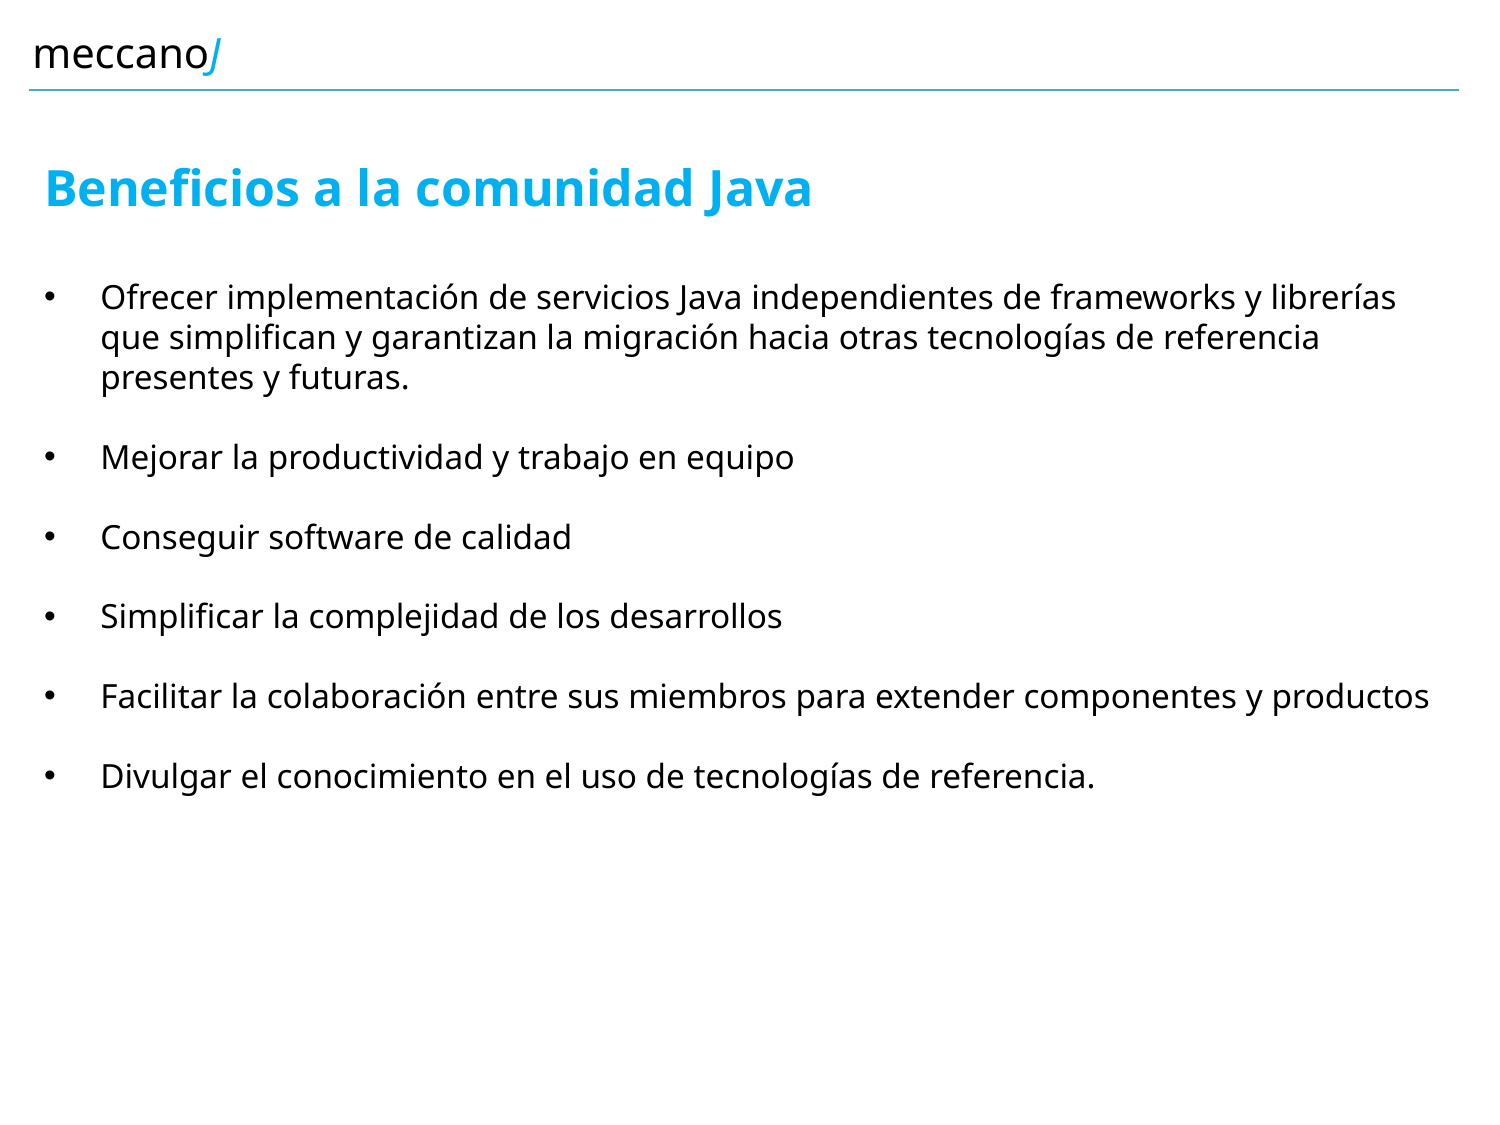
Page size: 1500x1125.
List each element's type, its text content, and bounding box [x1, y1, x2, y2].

text_box Beneficios a la comunidad Java Ofrecer implementación de servicios Java independientes de frameworks y librerías que simplifican y garantizan la migración hacia otras tecnologías de referencia presentes y futuras. Mejorar la productividad y trabajo en equipo Conseguir software de calidad Simplificar la complejidad de los desarrollos Facilitar la colaboración entre sus miembros para extender componentes y productos Divulgar el conocimiento en el uso de tecnologías de referencia. [29, 148, 1466, 883]
